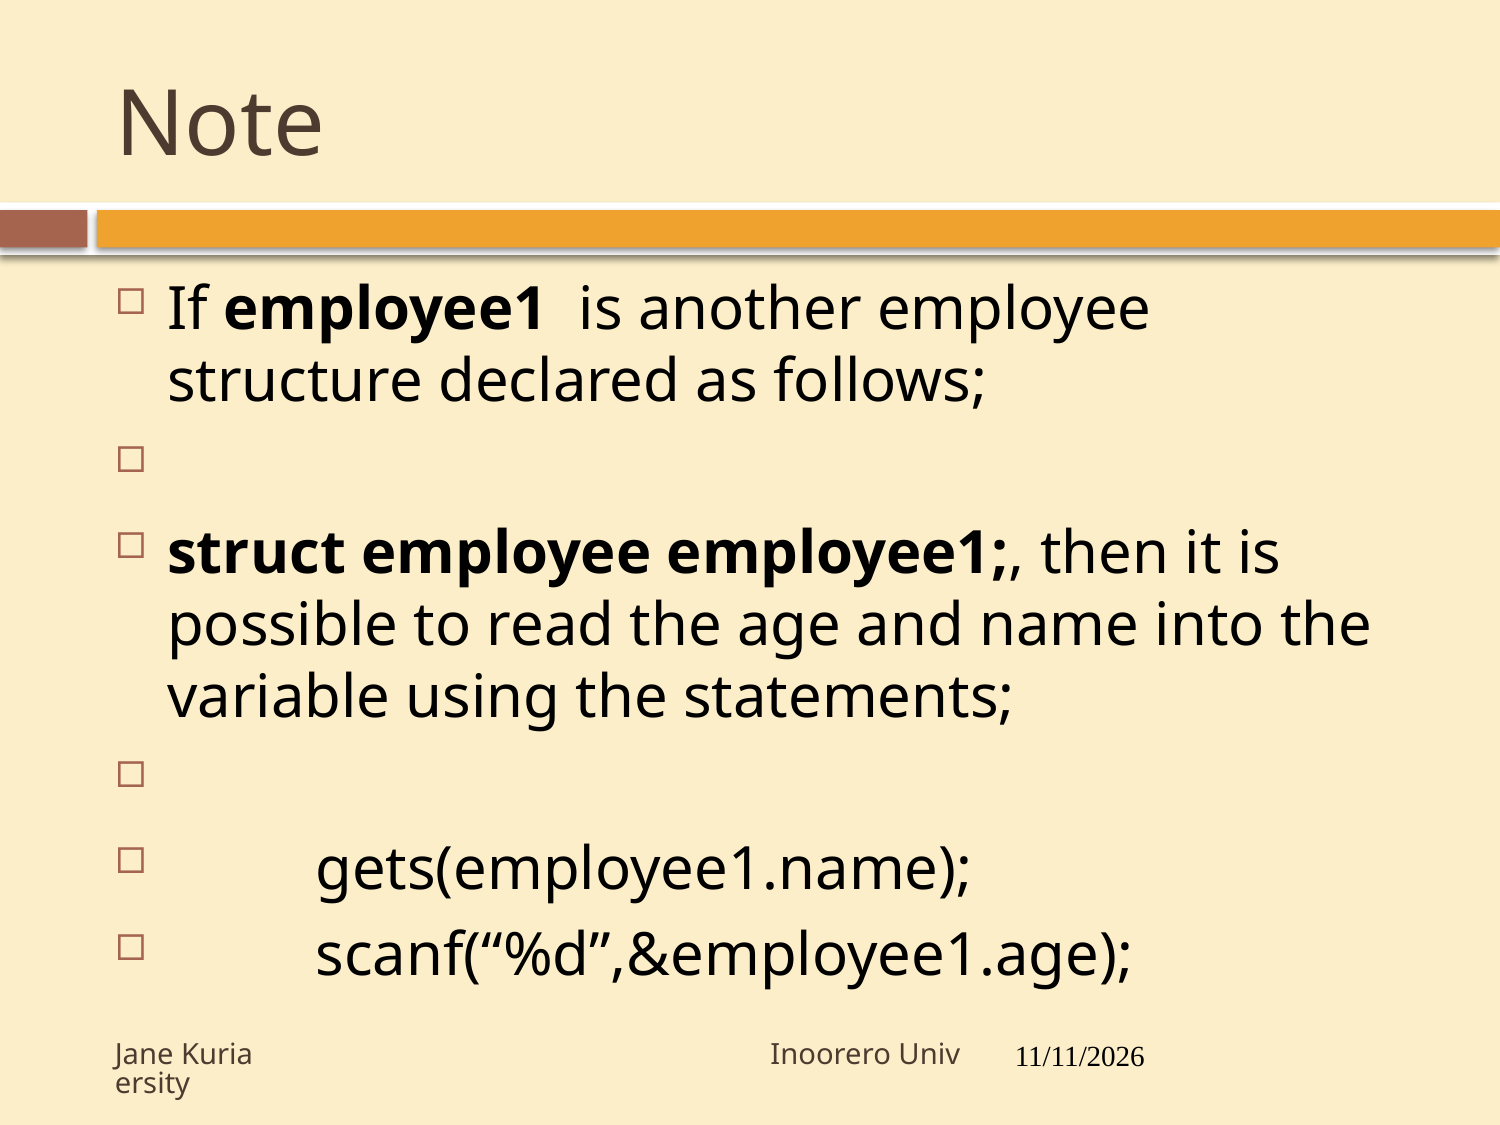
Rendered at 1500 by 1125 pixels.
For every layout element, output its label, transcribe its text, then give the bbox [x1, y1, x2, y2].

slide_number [999, 1025, 1438, 1085]
list If employee1 is another employee structure declared as follows; struct employee employee1;, then it is possible to read the age and name into the variable using the statements; gets(employee1.name); scanf(“%d”,&employee1.age); [100, 262, 1438, 1000]
slide_number 17 [0, 208, 88, 249]
footer Jane Kuria Inoorero University [99, 1024, 990, 1085]
title Note [100, 37, 1438, 200]
